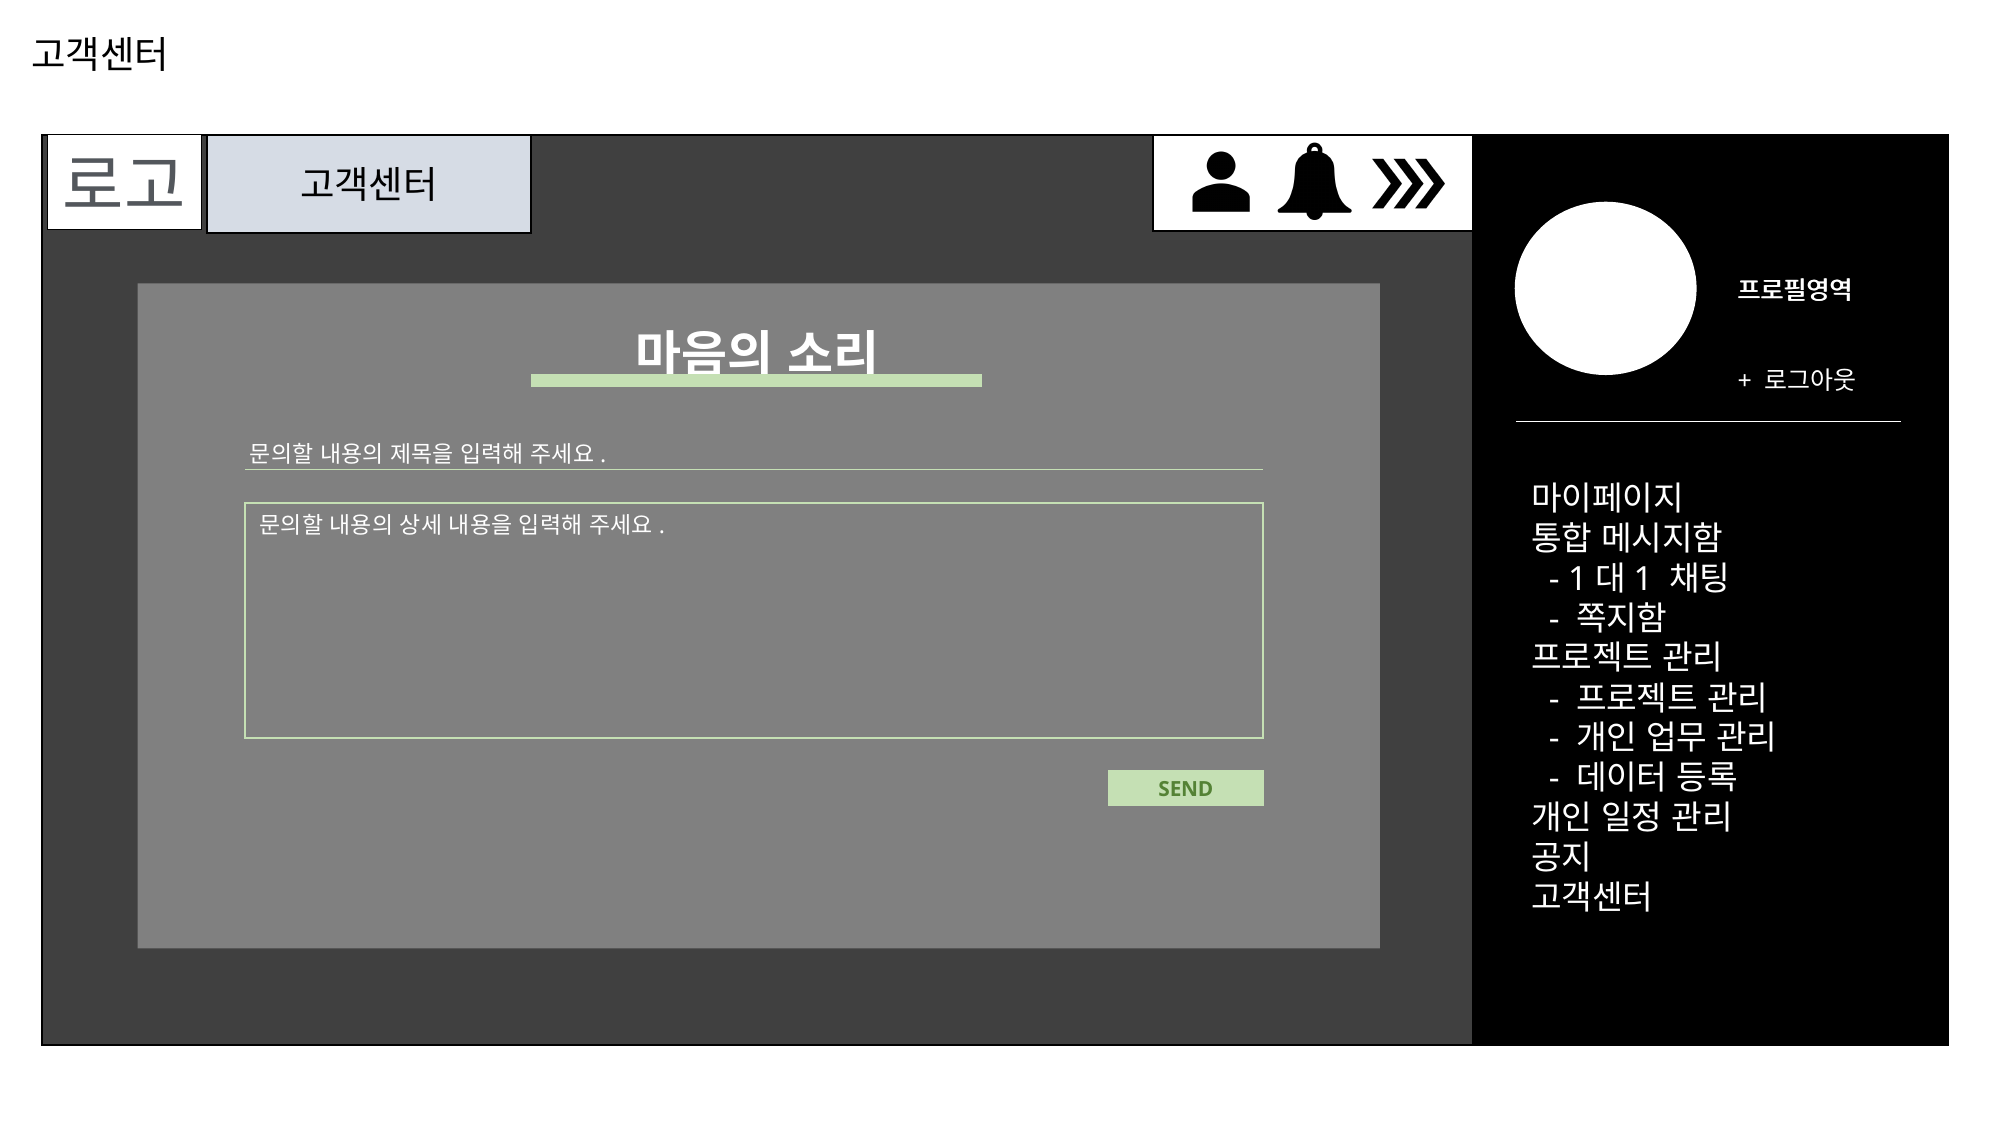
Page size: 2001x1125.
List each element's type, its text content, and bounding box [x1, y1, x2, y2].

text_box 문의할 내용의 상세 내용을 입력해 주세요. [244, 502, 1264, 739]
text_box [1366, 134, 1472, 232]
text_box 마음의 소리 [466, 314, 1049, 390]
text_box 고객센터 [206, 134, 532, 234]
text_box [41, 134, 1472, 1046]
text_box [137, 282, 1381, 949]
text_box SEND [1108, 770, 1264, 806]
text_box 고객센터 [16, 23, 579, 84]
picture [1178, 130, 1451, 233]
text_box [1514, 201, 1697, 376]
text_box 마이페이지 통합 메시지함 - 1대1 채팅 - 쪽지함 프로젝트 관리 - 프로젝트 관리 - 개인 업무 관리 - 데이터 등록 개인 일정 관리 공지 고객센터 [1516, 469, 1845, 924]
text_box [1152, 134, 1263, 232]
text_box 로고 [47, 134, 202, 230]
text_box 문의할 내용의 제목을 입력해 주세요. [234, 435, 1096, 472]
text_box 프로필영역 + 로그아웃 [1722, 267, 1872, 402]
text_box [1472, 134, 1949, 1046]
